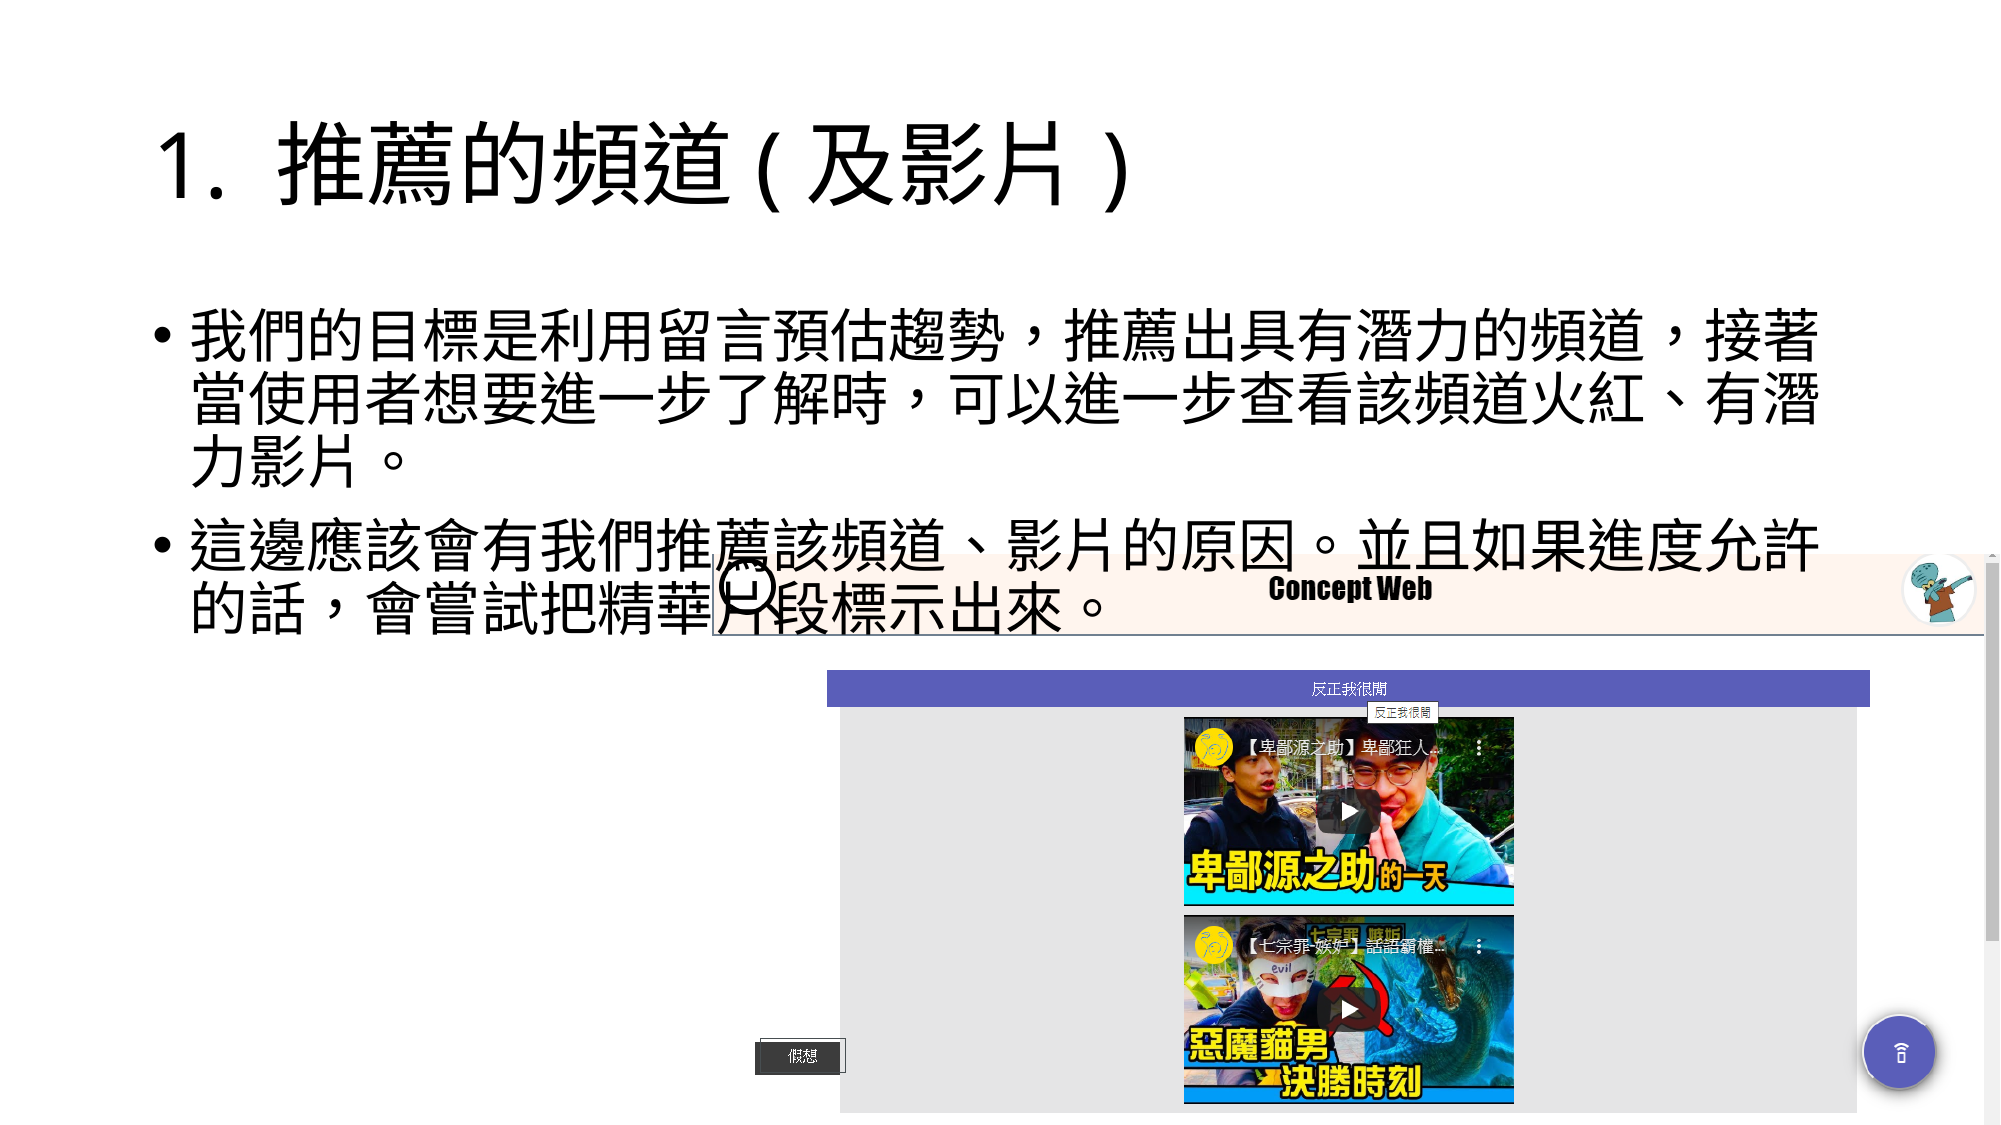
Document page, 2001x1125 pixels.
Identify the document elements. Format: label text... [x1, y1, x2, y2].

title 1. 推薦的頻道(及影片) [137, 59, 1863, 278]
list 我們的目標是利用留言預估趨勢，推薦出具有潛力的頻道，接著當使用者想要進一步了解時，可以進一步查看該頻道火紅、有潛力影片。 這邊應該會有我們推薦該頻道、影片的原因。並且如果進度允許的話，會嘗試把精華片段標示出來。 [137, 299, 1863, 1014]
picture [711, 554, 2000, 1125]
